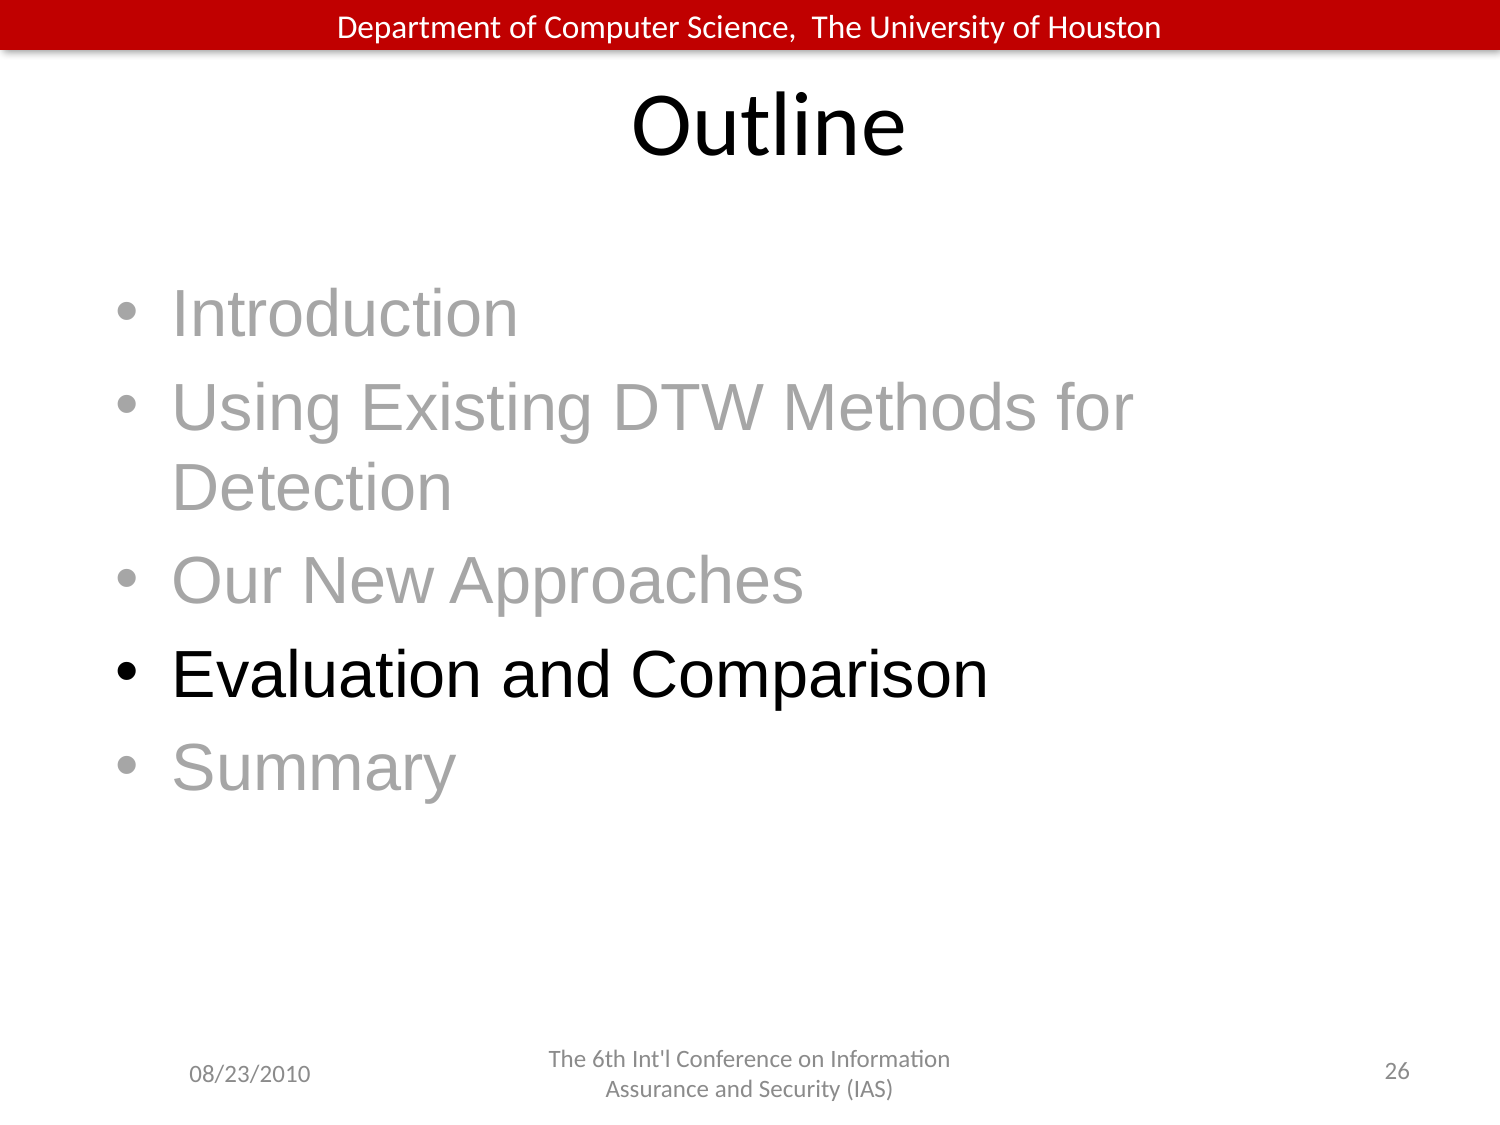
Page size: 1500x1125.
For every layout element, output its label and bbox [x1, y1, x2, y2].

slide_number [75, 1042, 425, 1103]
title [100, 37, 1438, 200]
slide_number [1074, 1042, 1425, 1103]
footer [512, 1042, 988, 1103]
list [100, 262, 1438, 1000]
